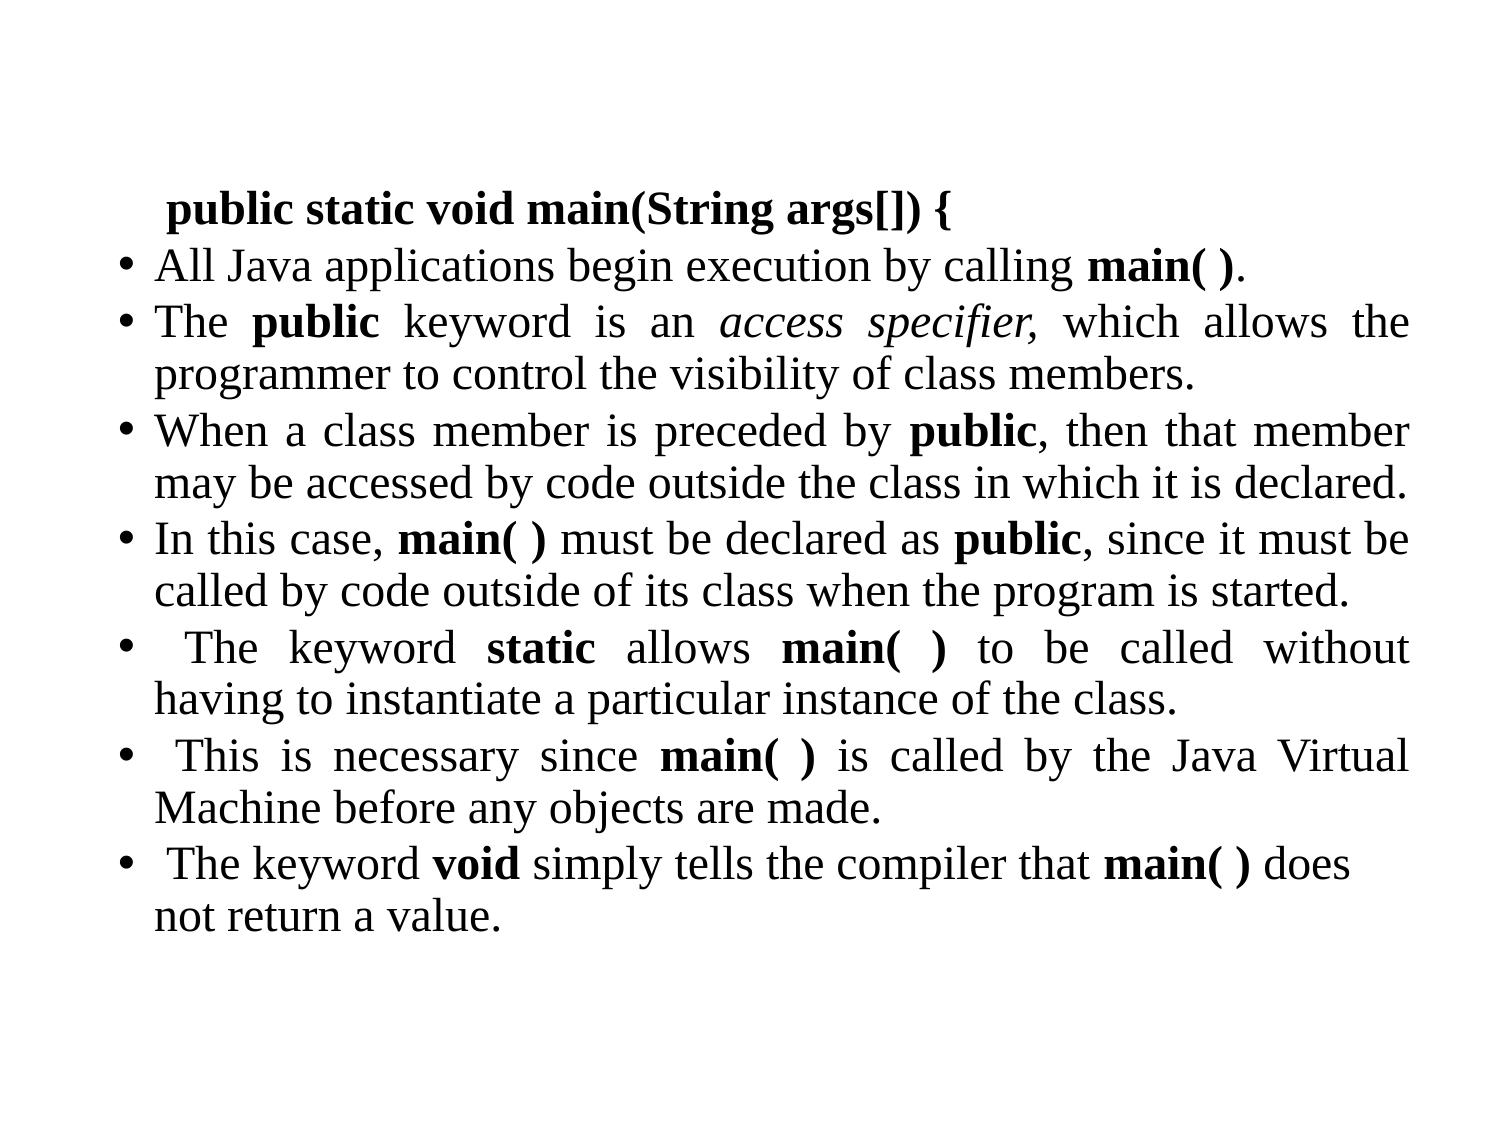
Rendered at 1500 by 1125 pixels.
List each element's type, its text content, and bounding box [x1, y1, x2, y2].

list public static void main(String args[]) { All Java applications begin execution by calling main( ). The public keyword is an access specifier, which allows the programmer to control the visibility of class members. When a class member is preceded by public, then that member may be accessed by code outside the class in which it is declared. In this case, main( ) must be declared as public, since it must be called by code outside of its class when the program is started. The keyword static allows main( ) to be called without having to instantiate a particular instance of the class. This is necessary since main( ) is called by the Java Virtual Machine before any objects are made. The keyword void simply tells the compiler that main( ) does not return a value. [103, 175, 1426, 1057]
